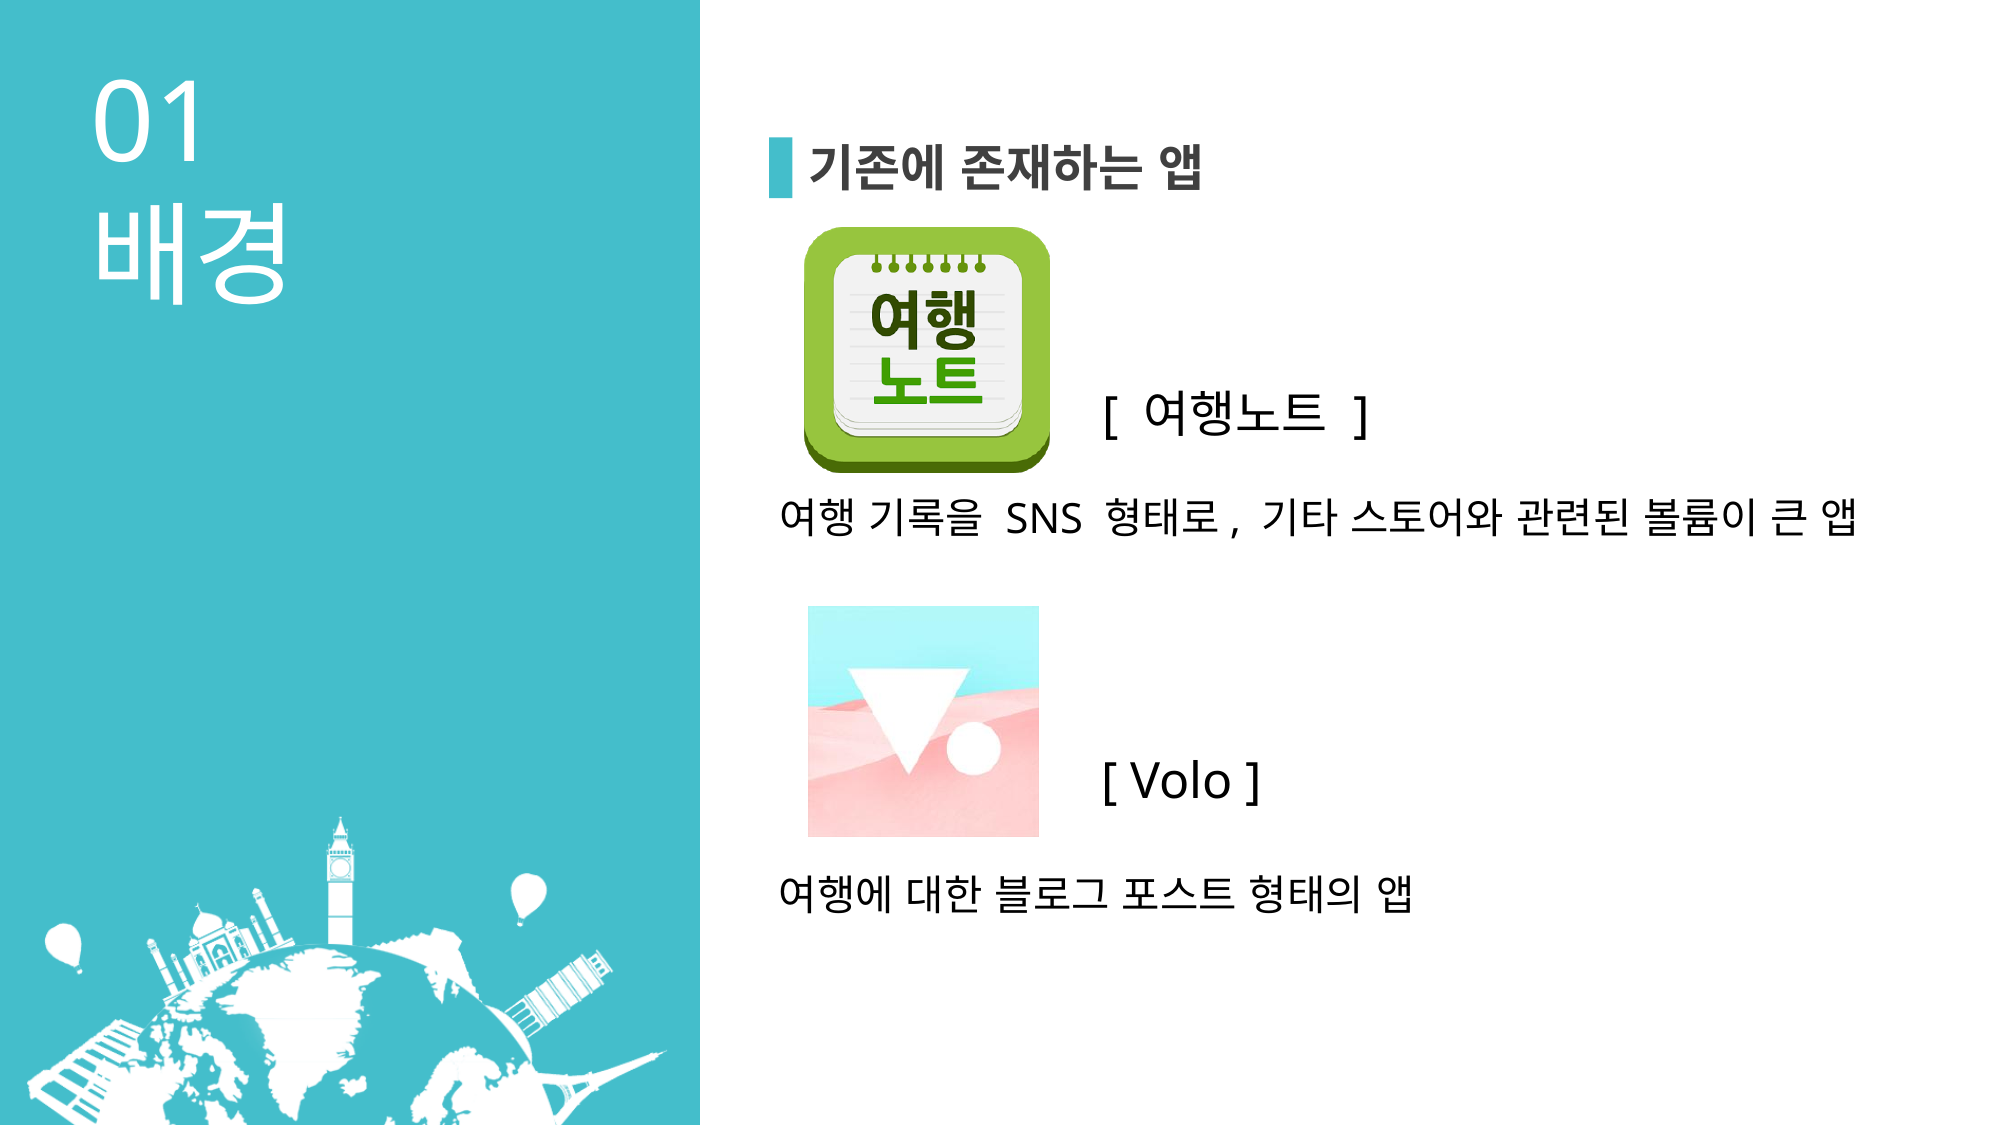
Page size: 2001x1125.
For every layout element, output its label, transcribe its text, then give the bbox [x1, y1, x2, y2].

picture [804, 227, 1050, 473]
text_box [ 여행노트 ] [1087, 374, 1782, 450]
text_box 여행 기록을 SNS 형태로, 기타 스토어와 관련된 볼륨이 큰 앱 [764, 214, 1950, 549]
text_box [0, 0, 701, 1125]
text_box [768, 136, 793, 199]
text_box 기존에 존재하는 앱 [793, 128, 1768, 204]
picture [0, 816, 669, 1125]
text_box 여행에 대한 블로그 포스트 형태의 앱 [763, 591, 1949, 927]
picture [808, 606, 1039, 837]
text_box 01 배경 [75, 41, 573, 326]
